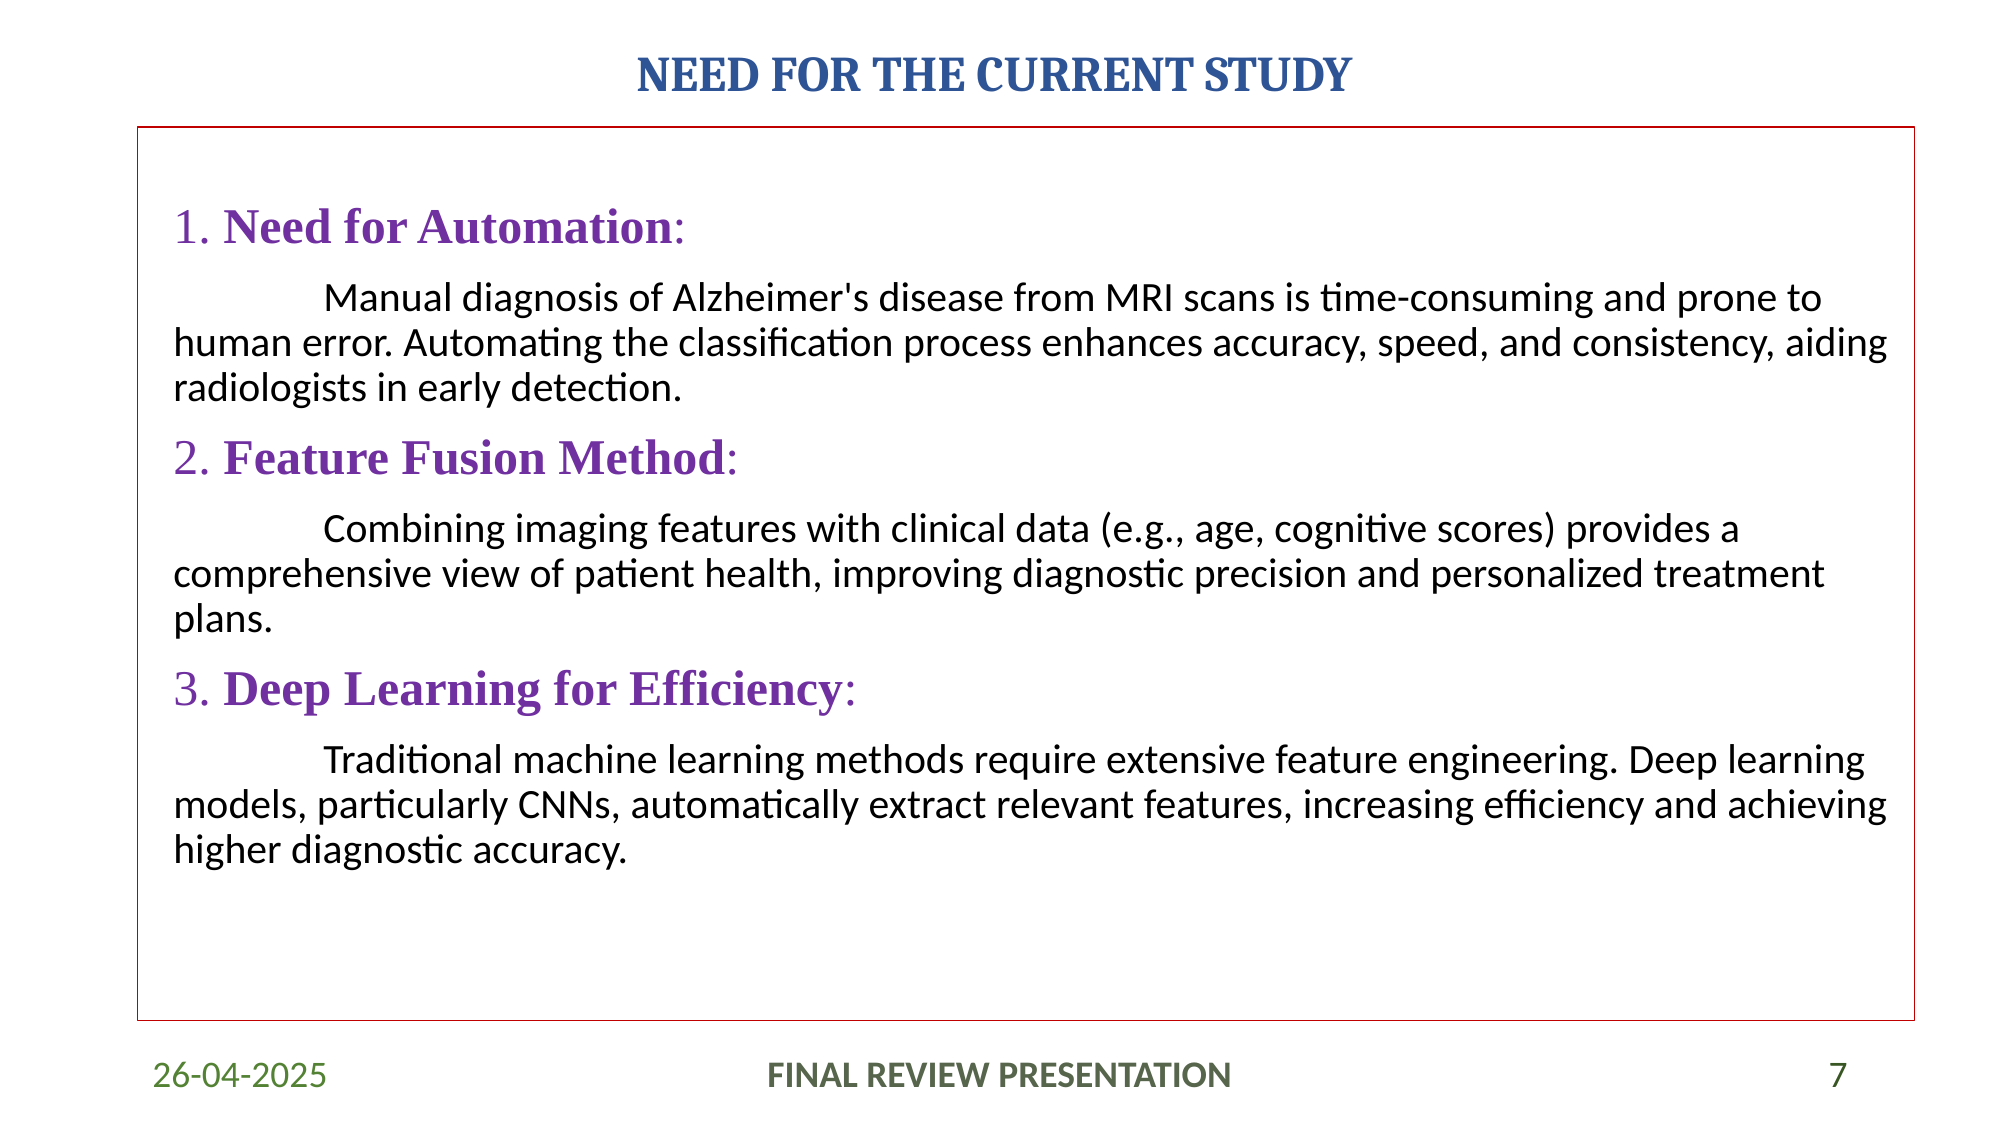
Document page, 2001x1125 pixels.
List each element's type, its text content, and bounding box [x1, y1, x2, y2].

list 1. Need for Automation: Manual diagnosis of Alzheimer's disease from MRI scans is time-consuming and prone to human error. Automating the classification process enhances accuracy, speed, and consistency, aiding radiologists in early detection. 2. Feature Fusion Method: Combining imaging features with clinical data (e.g., age, cognitive scores) provides a comprehensive view of patient health, improving diagnostic precision and personalized treatment plans. 3. Deep Learning for Efficiency: Traditional machine learning methods require extensive feature engineering. Deep learning models, particularly CNNs, automatically extract relevant features, increasing efficiency and achieving higher diagnostic accuracy. [137, 127, 1915, 1021]
footer FINAL REVIEW PRESENTATION [662, 1042, 1338, 1103]
title NEED FOR THE CURRENT STUDY [137, 39, 1863, 112]
slide_number 7 [1412, 1042, 1863, 1103]
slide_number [137, 1042, 588, 1103]
